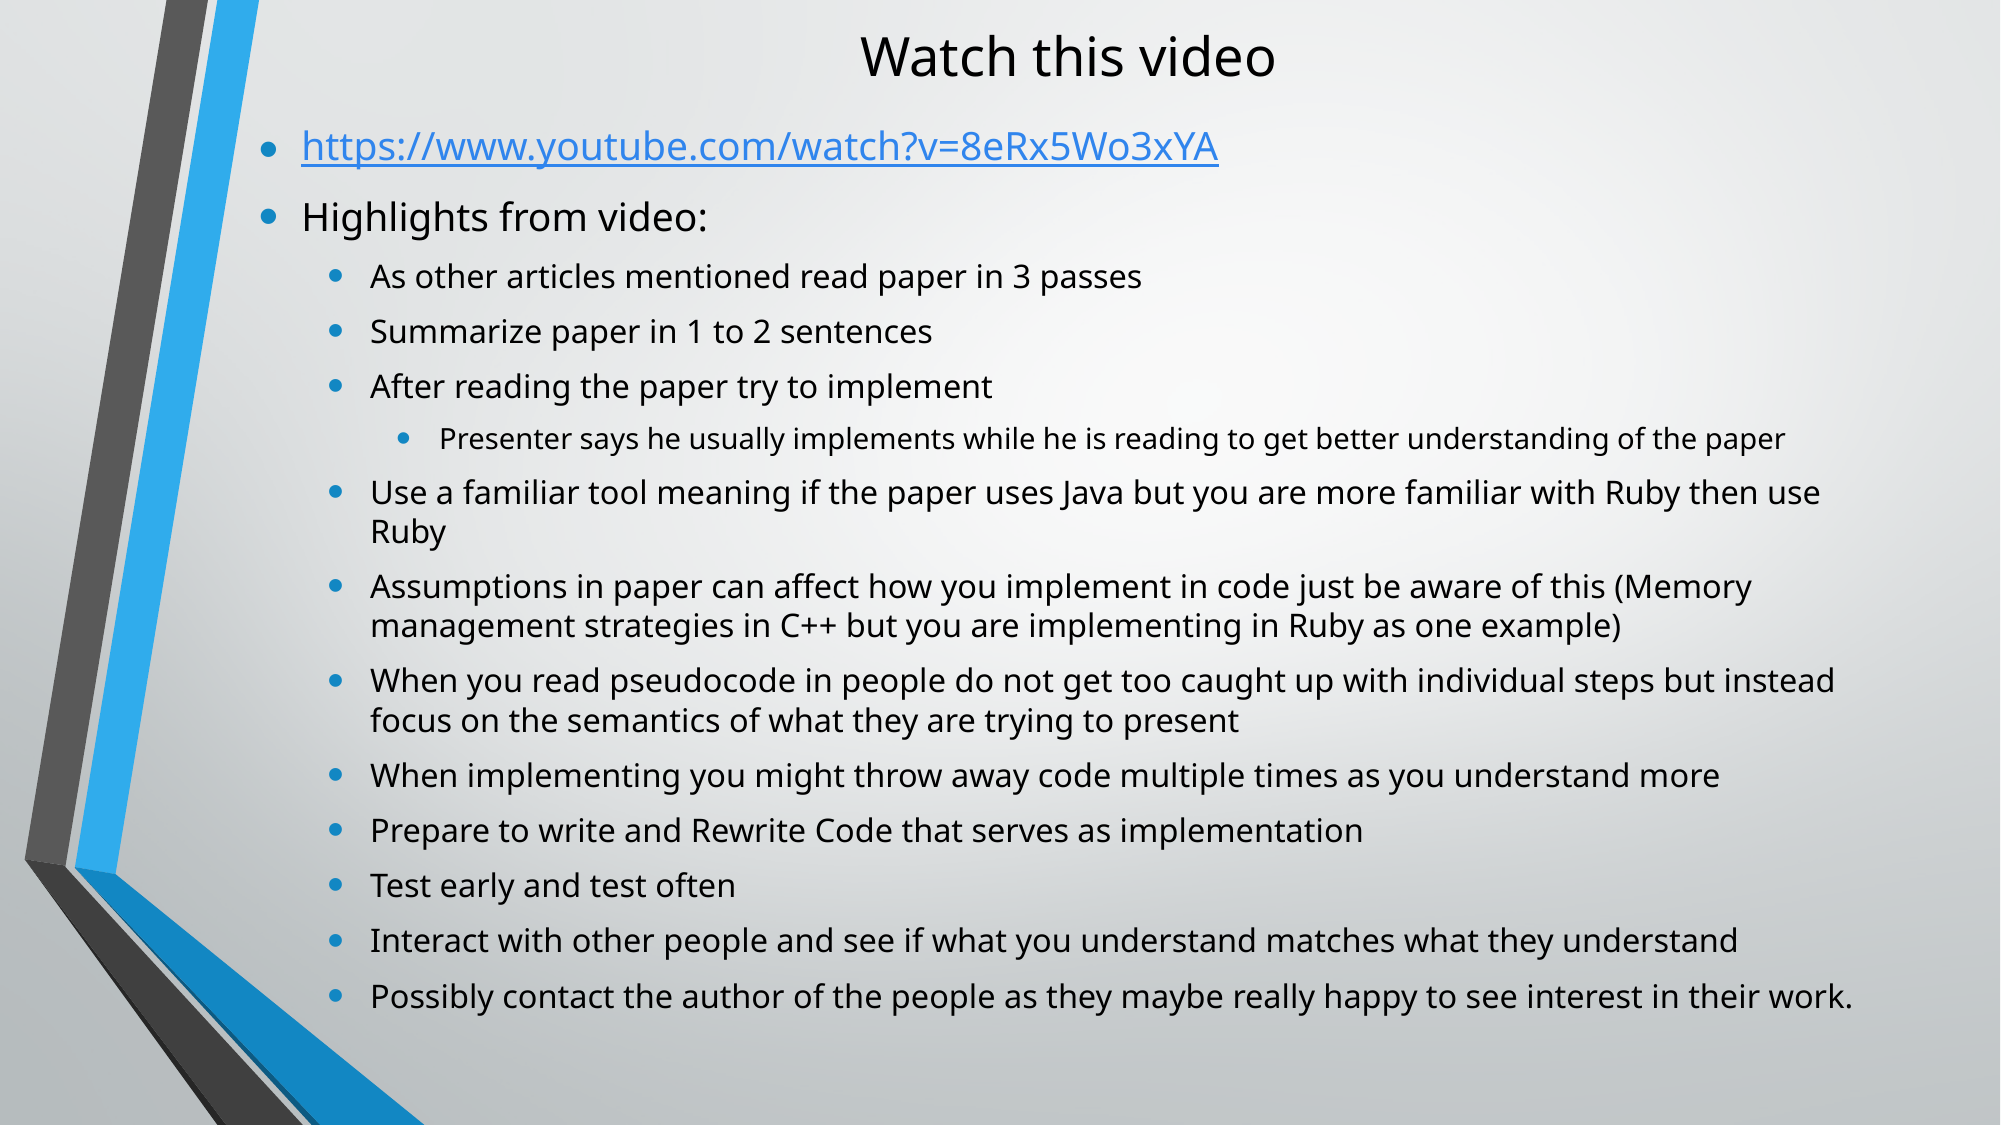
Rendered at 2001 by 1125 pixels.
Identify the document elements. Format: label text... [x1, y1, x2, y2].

list https://www.youtube.com/watch?v=8eRx5Wo3xYA Highlights from video: As other articles mentioned read paper in 3 passes Summarize paper in 1 to 2 sentences After reading the paper try to implement Presenter says he usually implements while he is reading to get better understanding of the paper Use a familiar tool meaning if the paper uses Java but you are more familiar with Ruby then use Ruby Assumptions in paper can affect how you implement in code just be aware of this (Memory management strategies in C++ but you are implementing in Ruby as one example) When you read pseudocode in people do not get too caught up with individual steps but instead focus on the semantics of what they are trying to present When implementing you might throw away code multiple times as you understand more Prepare to write and Rewrite Code that serves as implementation Test early and test often Interact with other people and see if what you understand matches what they understand Possibly contact the author of the people as they maybe really happy to see interest in their work. [243, 114, 1887, 1052]
title Watch this video [246, 15, 1891, 96]
